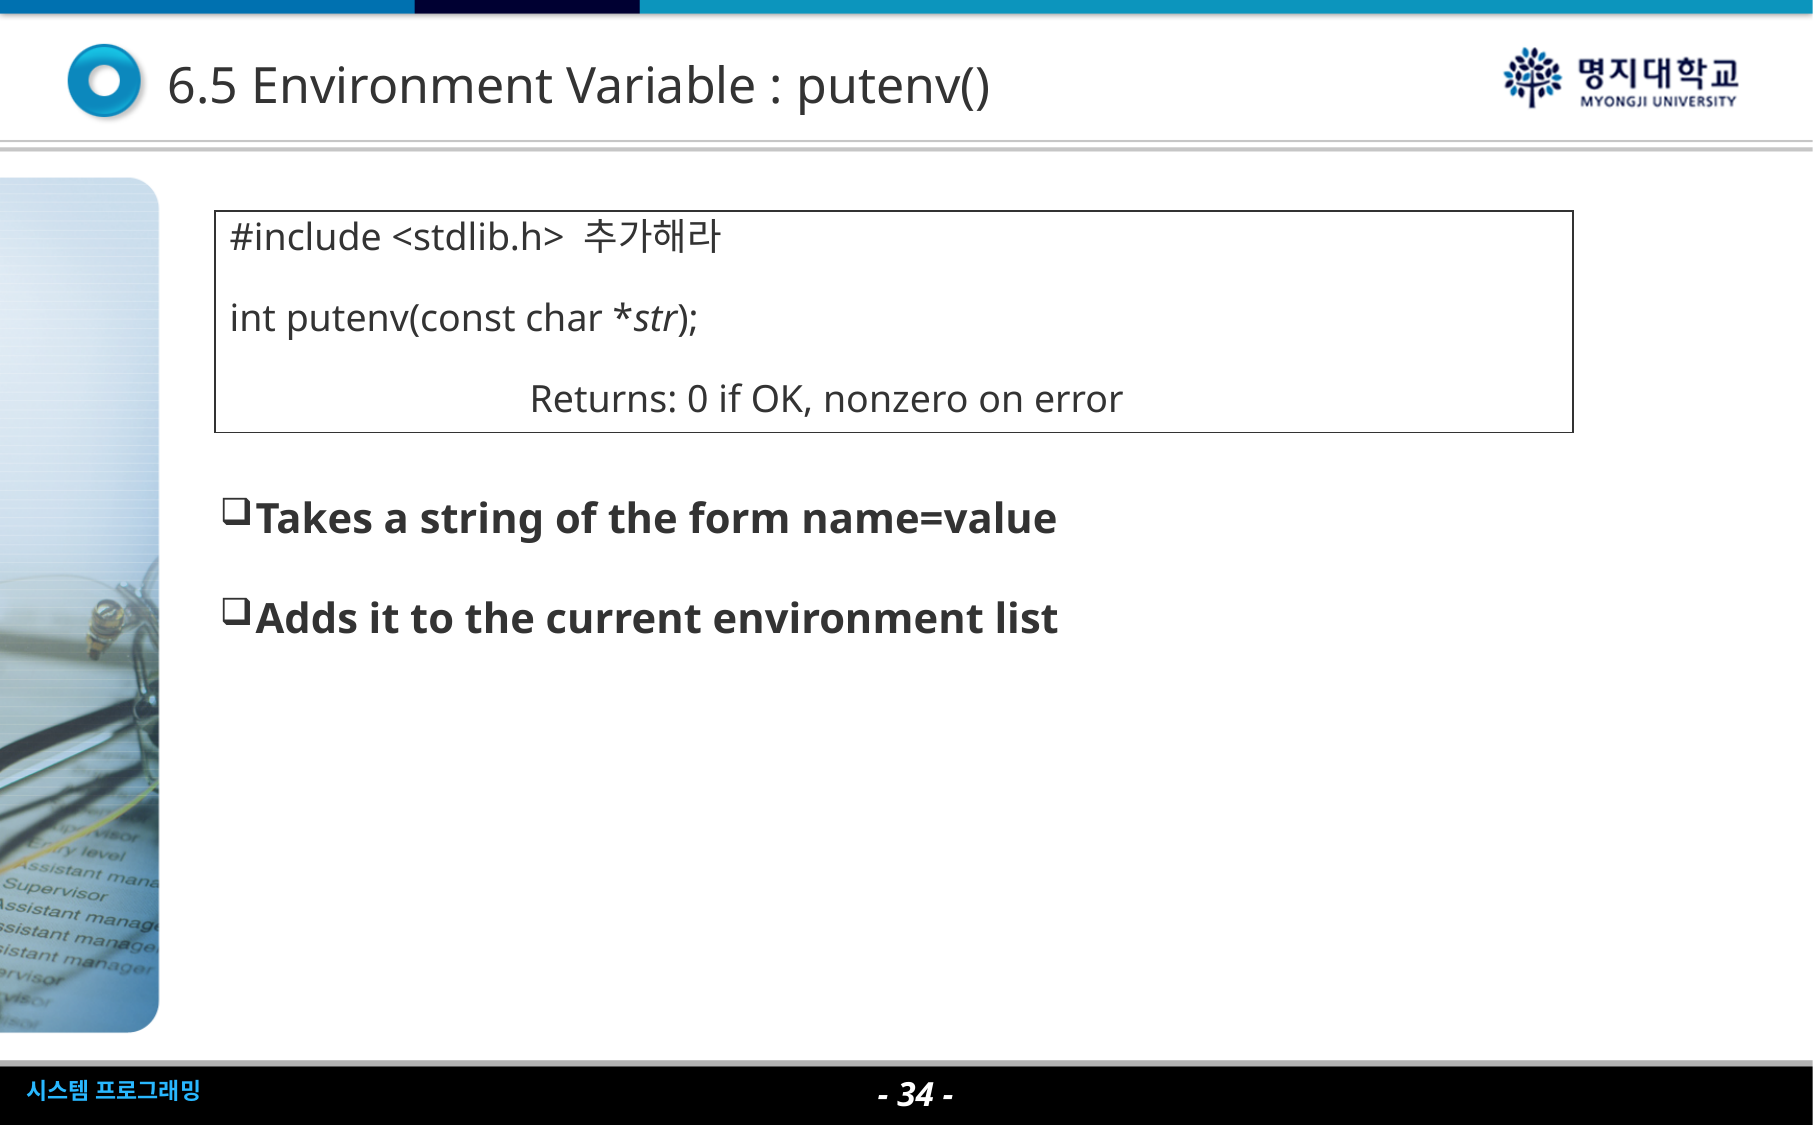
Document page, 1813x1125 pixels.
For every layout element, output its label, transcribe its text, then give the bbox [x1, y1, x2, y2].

text_box #include <stdlib.h> 추가해라 int putenv(const char *str); Returns: 0 if OK, nonzero on error [214, 210, 1573, 433]
text_box 6.5 Environment Variable : putenv() [150, 38, 1797, 129]
picture [0, 0, 1813, 1125]
text_box - <숫자> - [819, 1065, 1012, 1125]
text_box Takes a string of the form name=value Adds it to the current environment list [203, 482, 1668, 672]
